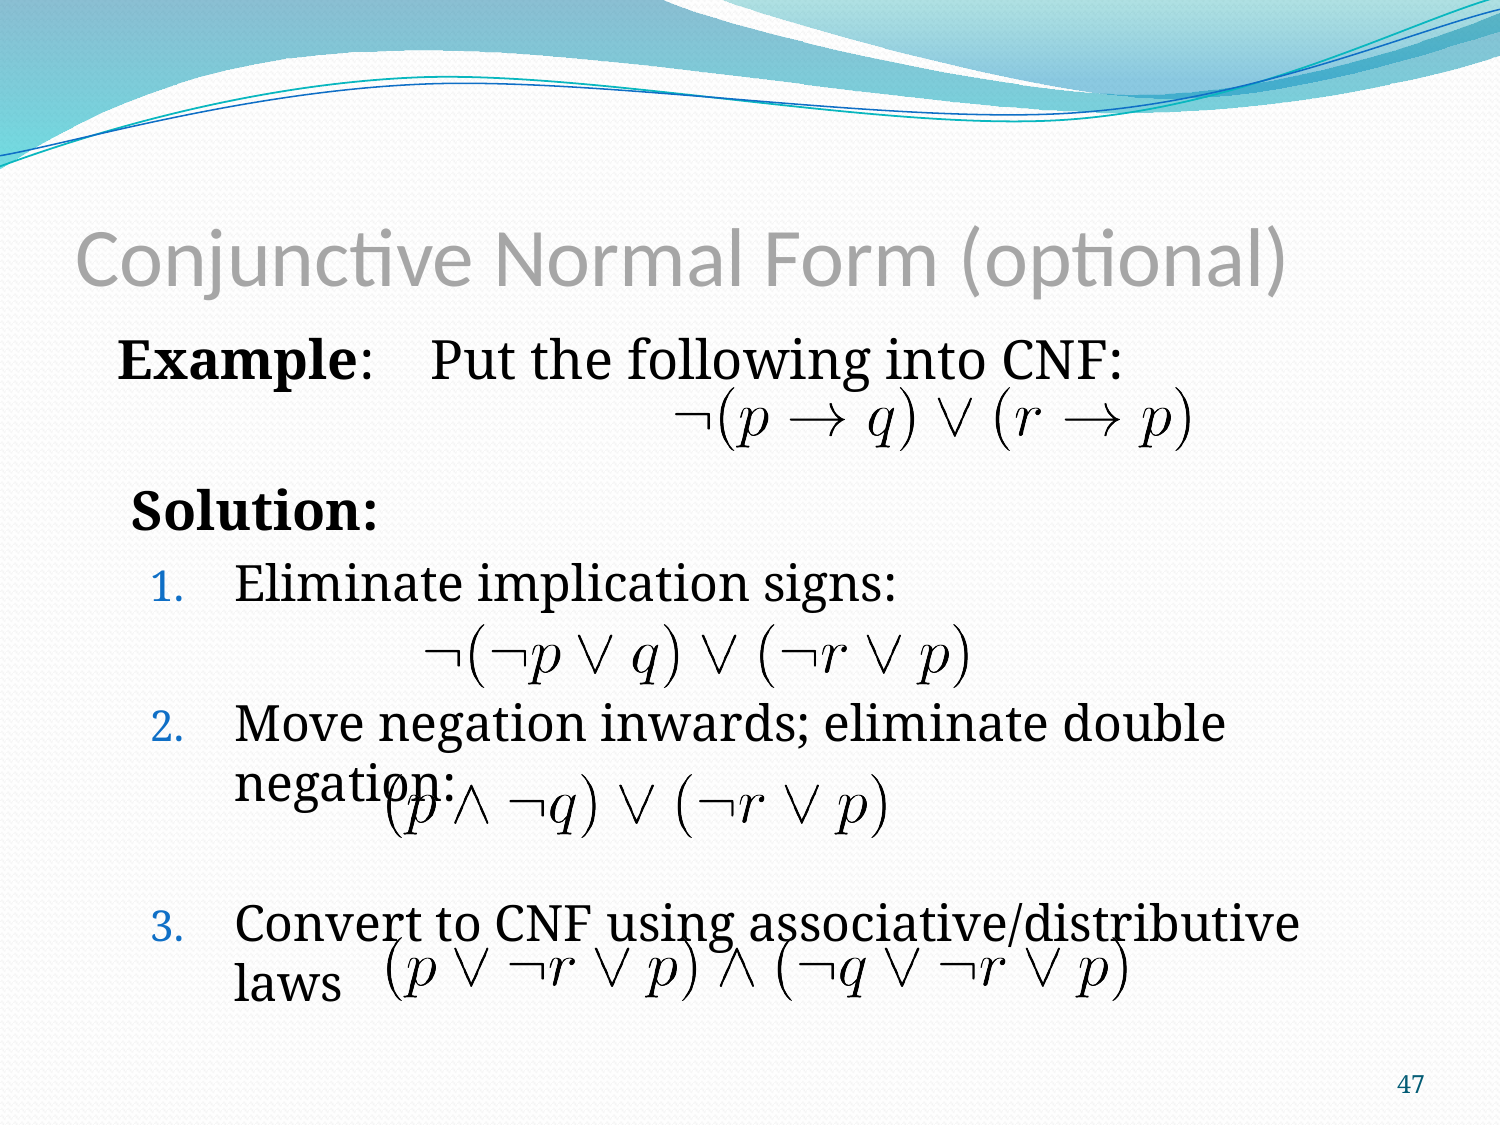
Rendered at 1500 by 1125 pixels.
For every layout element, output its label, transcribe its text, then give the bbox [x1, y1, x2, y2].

slide_number 47 [1299, 1042, 1425, 1103]
picture [424, 624, 968, 688]
picture [387, 937, 1127, 1001]
picture [387, 774, 886, 838]
title Conjunctive Normal Form (optional) [75, 115, 1425, 303]
list Example: Put the following into CNF: Solution: Eliminate implication signs: Move negation inwards; eliminate double negation: Convert to CNF using associative/distributive laws [75, 317, 1425, 1038]
picture [674, 387, 1190, 451]
